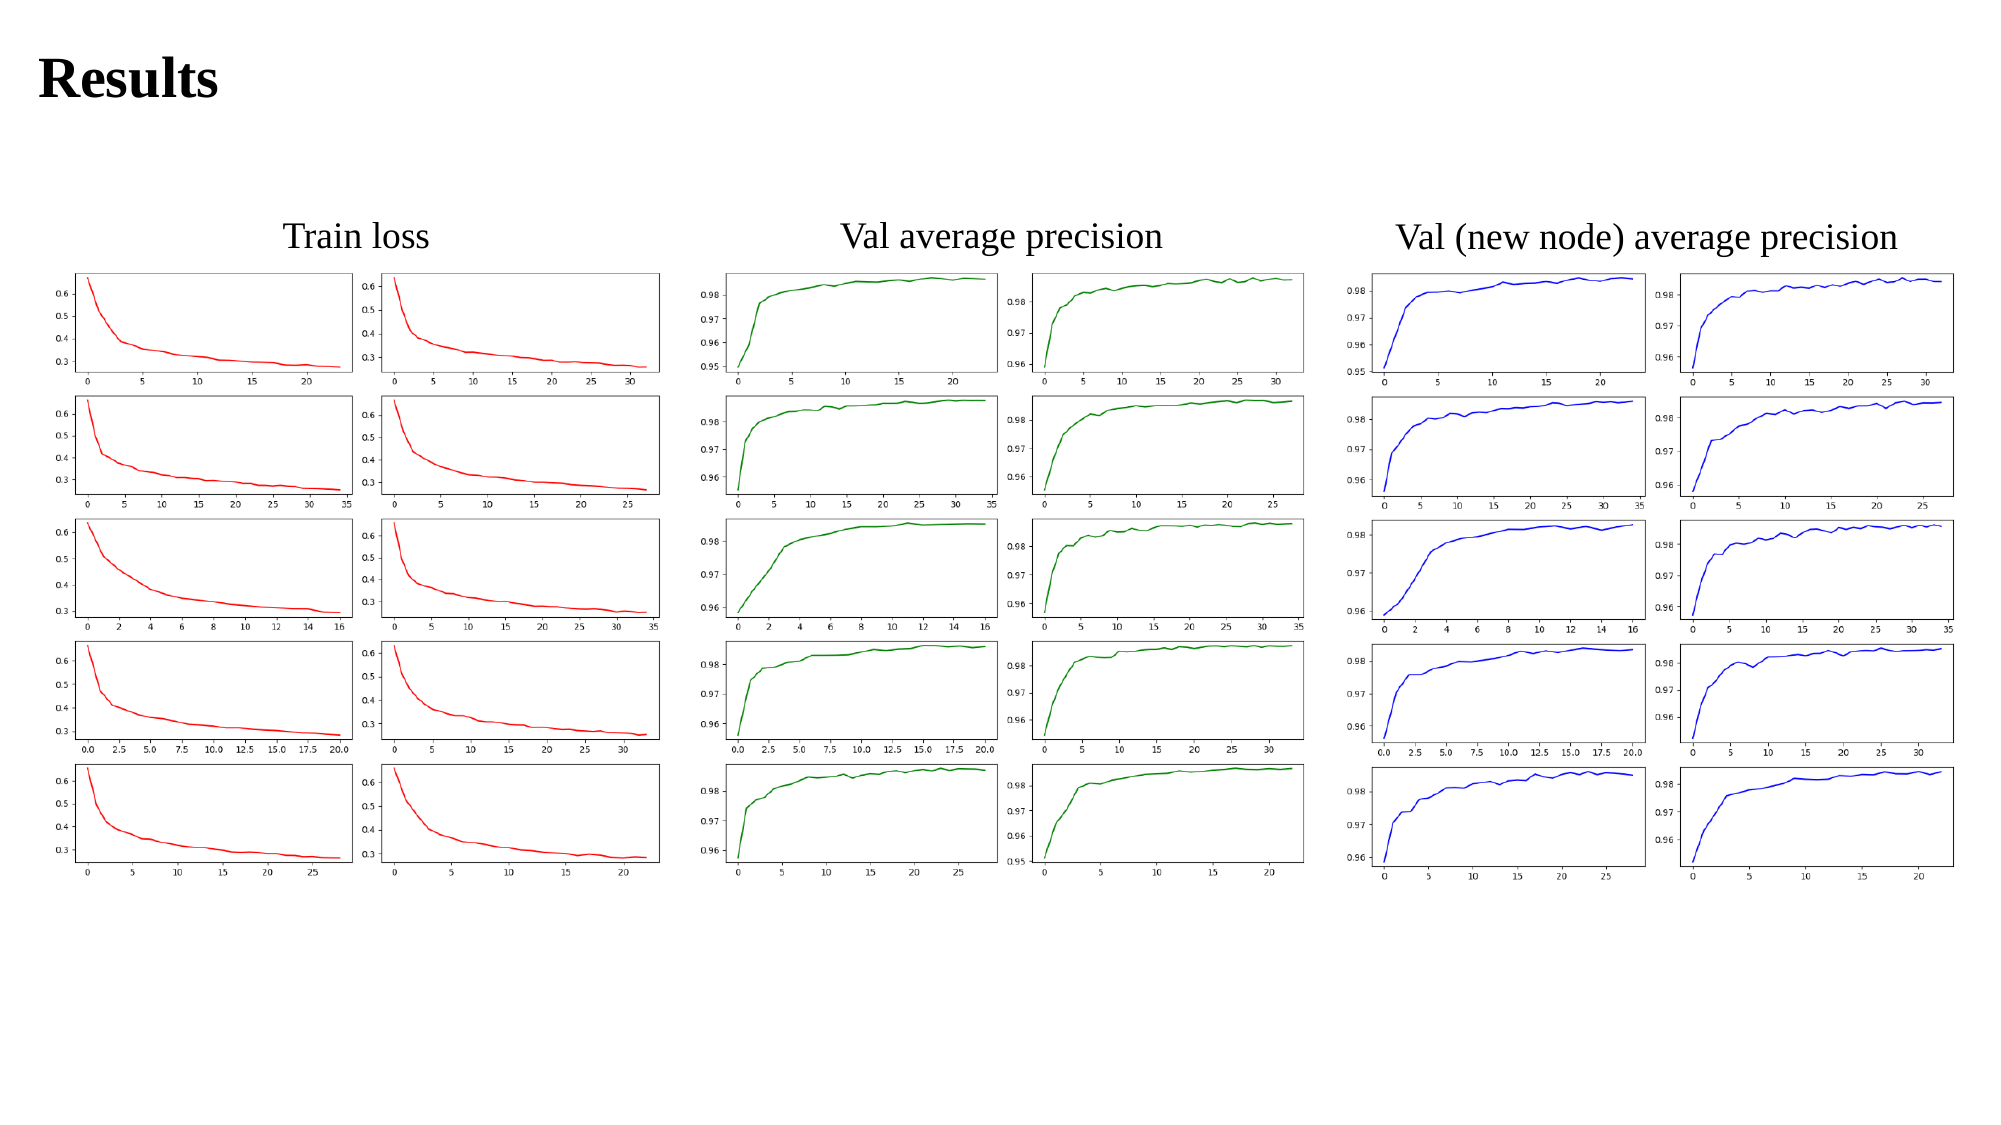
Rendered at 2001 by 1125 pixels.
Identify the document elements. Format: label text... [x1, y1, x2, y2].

picture [45, 263, 668, 886]
text_box Train loss [267, 203, 446, 263]
text_box Results [23, 31, 235, 117]
text_box Val (new node) average precision [1380, 204, 1914, 263]
picture [690, 263, 1312, 886]
picture [1336, 263, 1963, 886]
text_box Val average precision [825, 203, 1179, 263]
